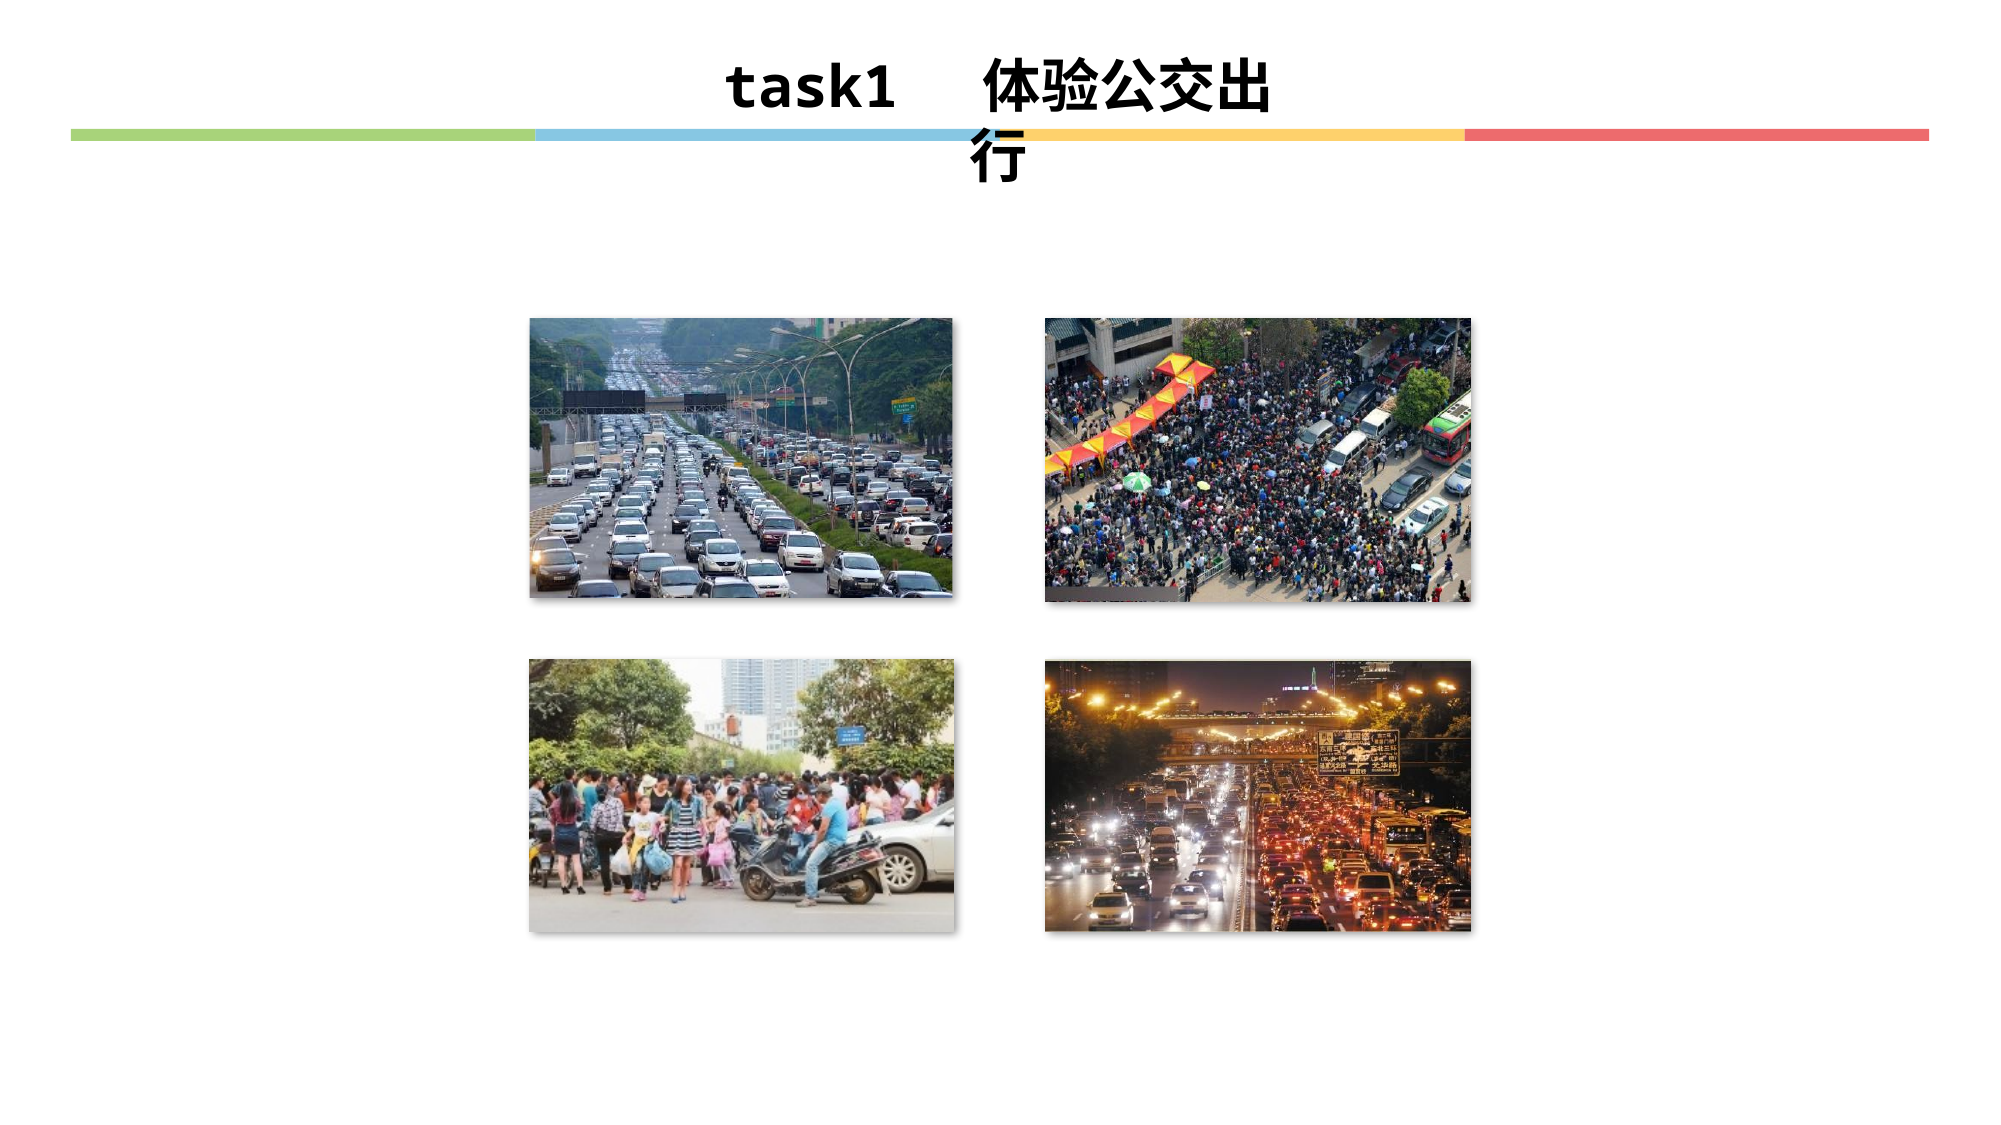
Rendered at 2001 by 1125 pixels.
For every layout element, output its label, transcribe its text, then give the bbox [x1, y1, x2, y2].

picture [529, 318, 954, 602]
picture [529, 659, 954, 932]
picture [1045, 659, 1471, 932]
text_box task1 体验公交出行 [712, 49, 1286, 190]
picture [1045, 318, 1471, 602]
